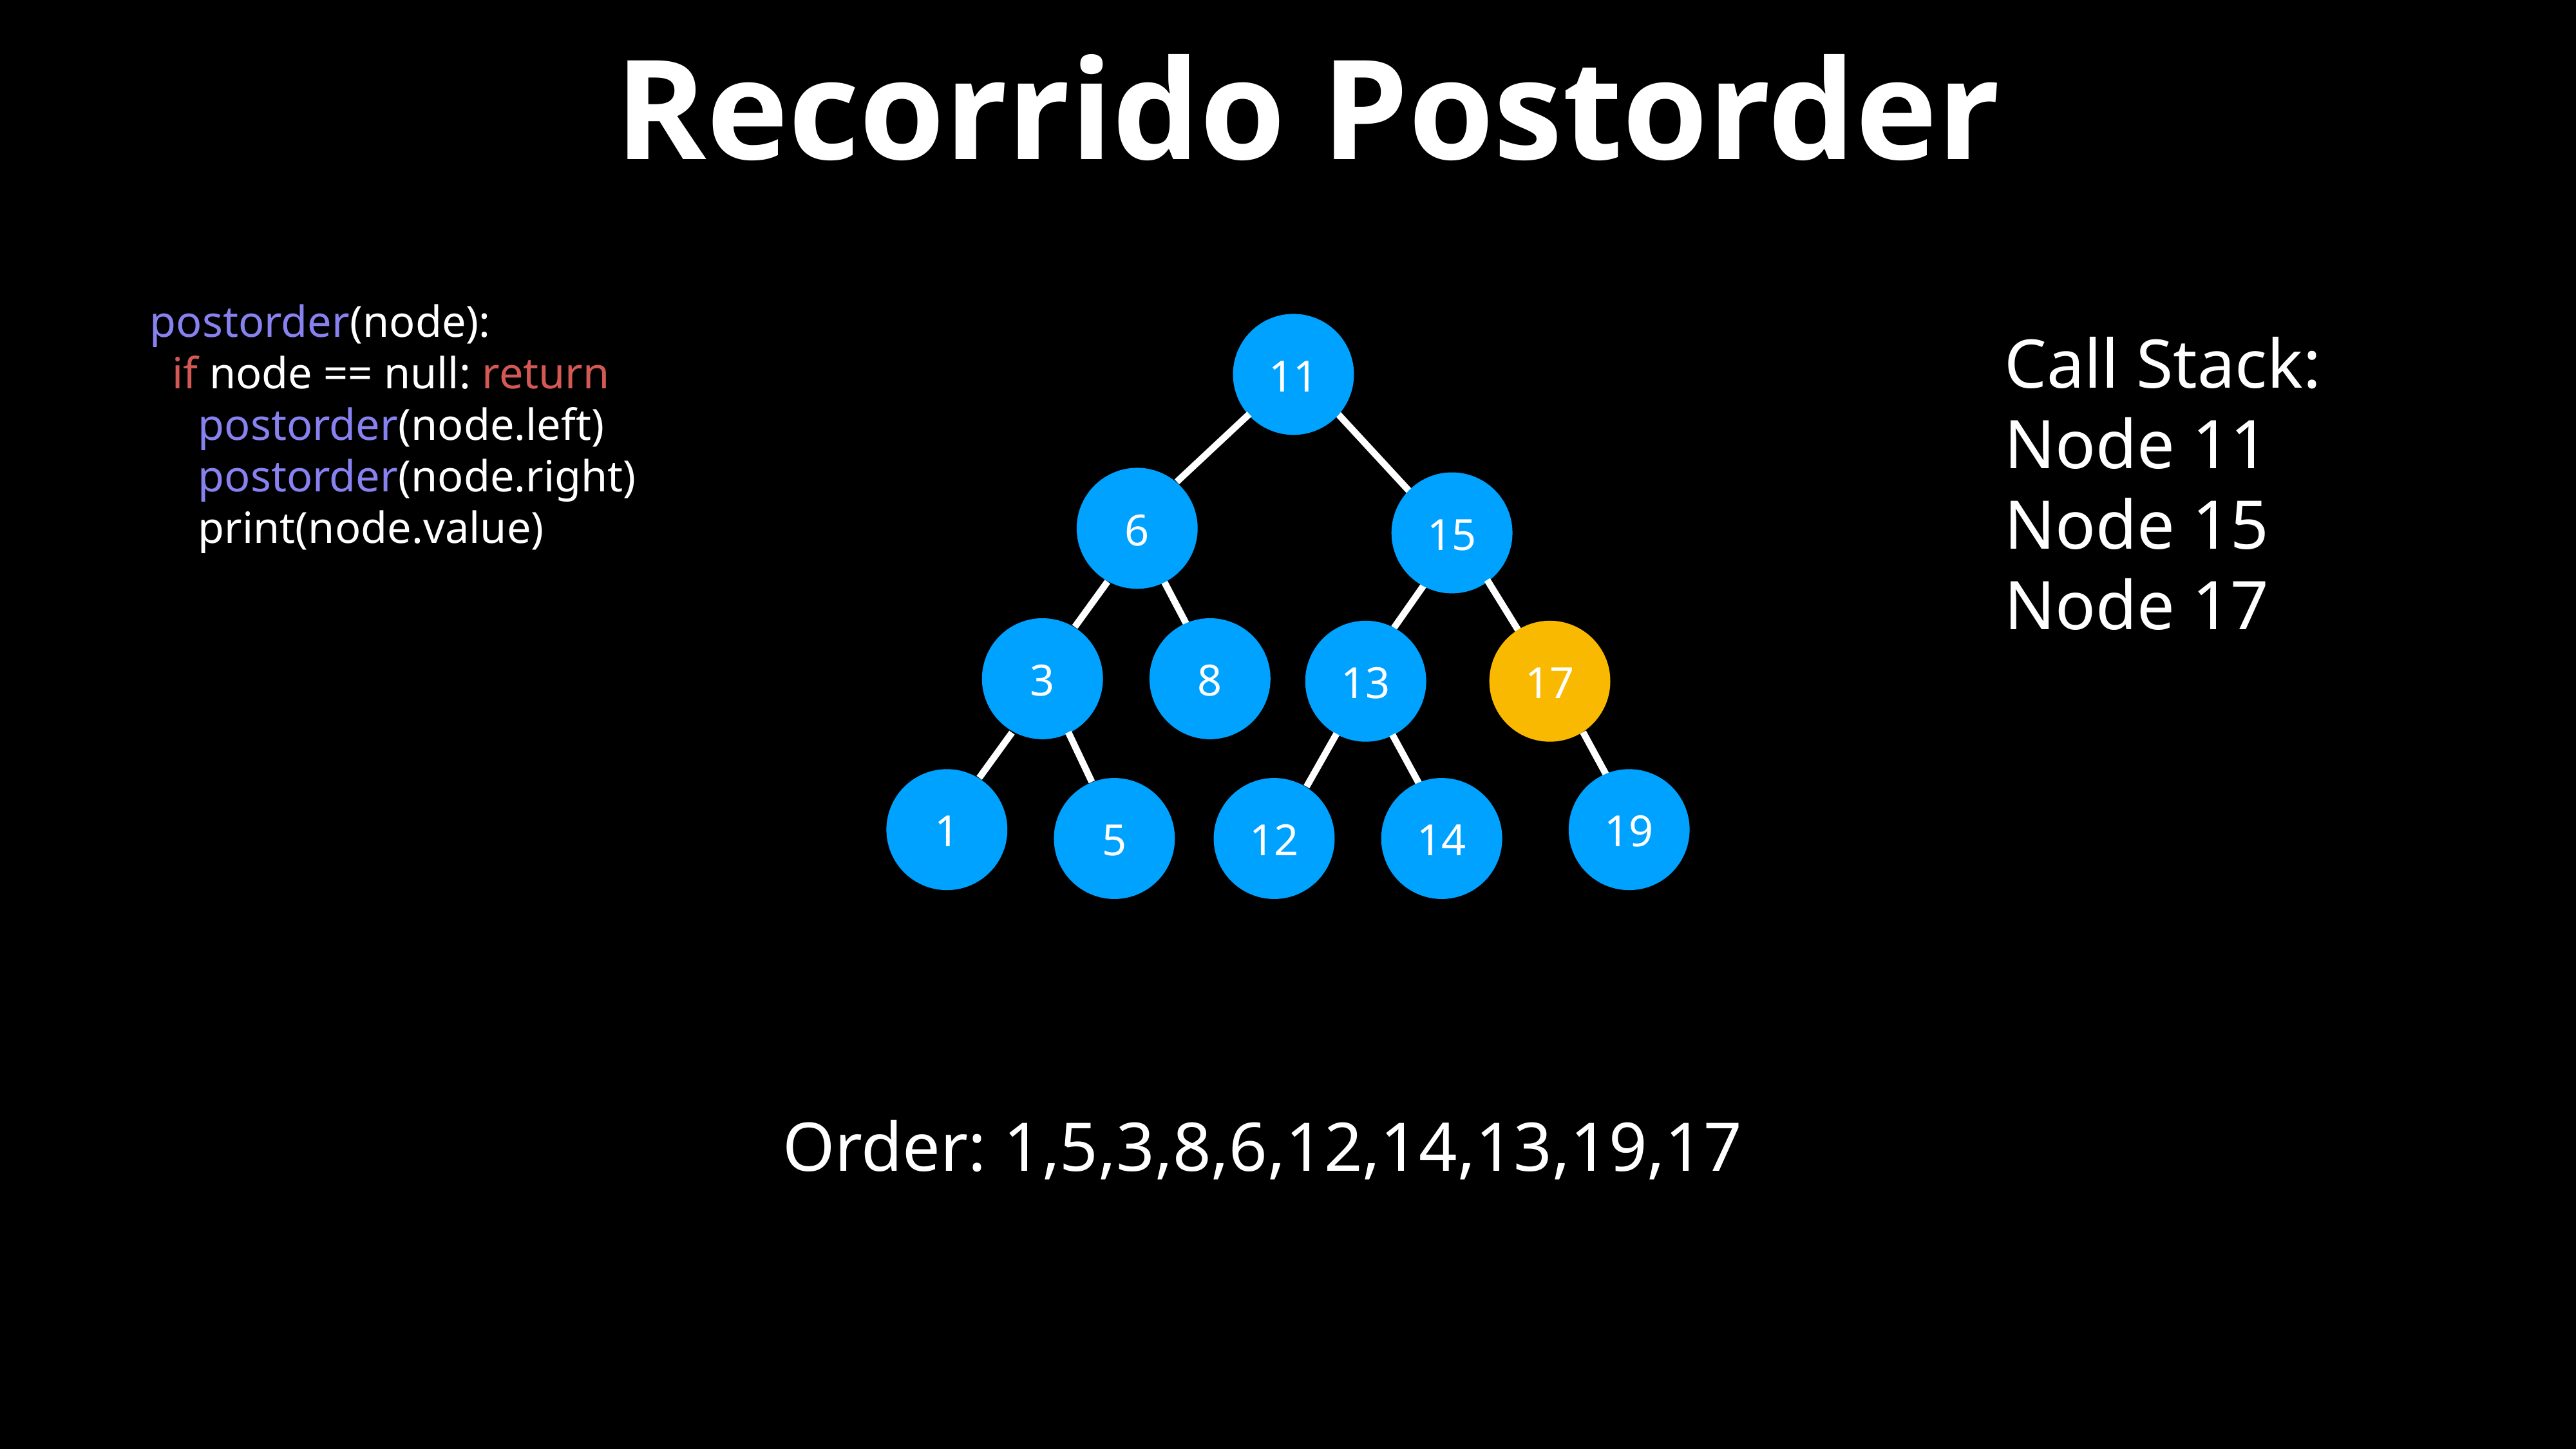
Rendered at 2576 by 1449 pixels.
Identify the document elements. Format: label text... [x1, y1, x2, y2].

text_box Order: 1,5,3,8,6,12,14,13,19,17 [775, 1096, 1751, 1193]
title Recorrido Postorder [373, 13, 2244, 196]
text_box Call Stack: Node 11 Node 15 Node 17 [1996, 313, 2329, 650]
text_box postorder(node): if node == null: return postorder(node.left) postorder(node.right) print(node.value) [142, 286, 868, 559]
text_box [886, 314, 1690, 900]
